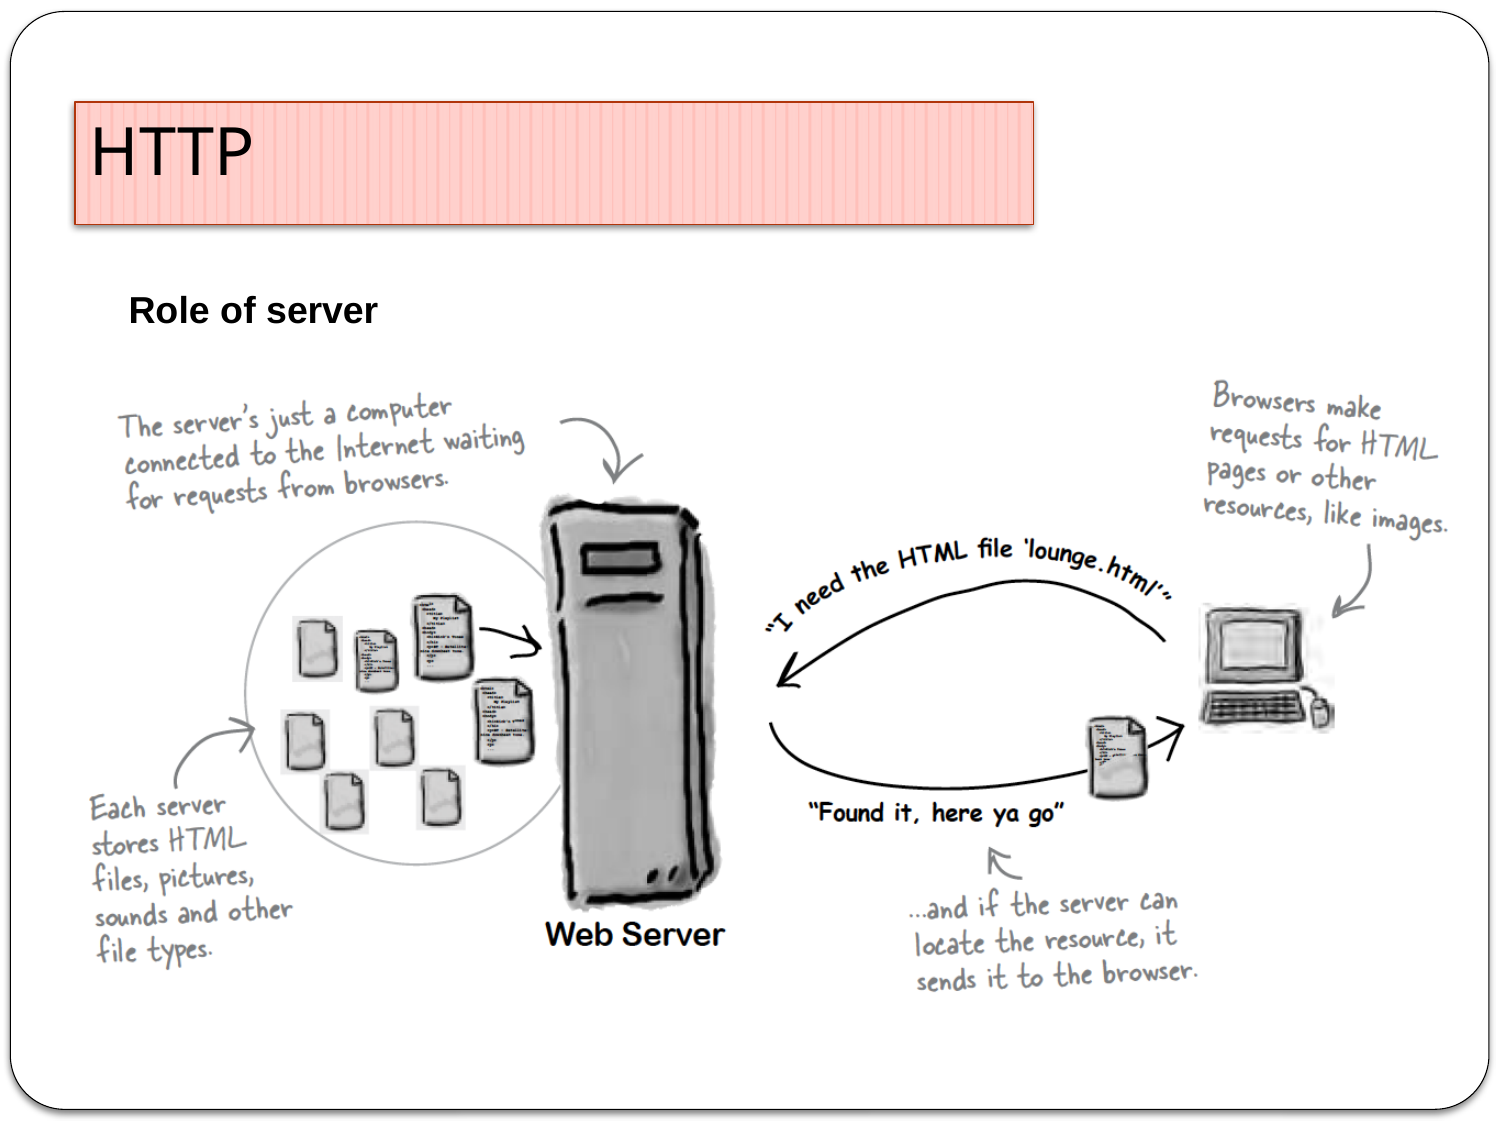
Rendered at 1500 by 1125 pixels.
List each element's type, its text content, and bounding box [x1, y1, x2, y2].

picture [32, 351, 1483, 1024]
text_box HTTP [74, 101, 1034, 225]
text_box Role of server [113, 278, 394, 339]
